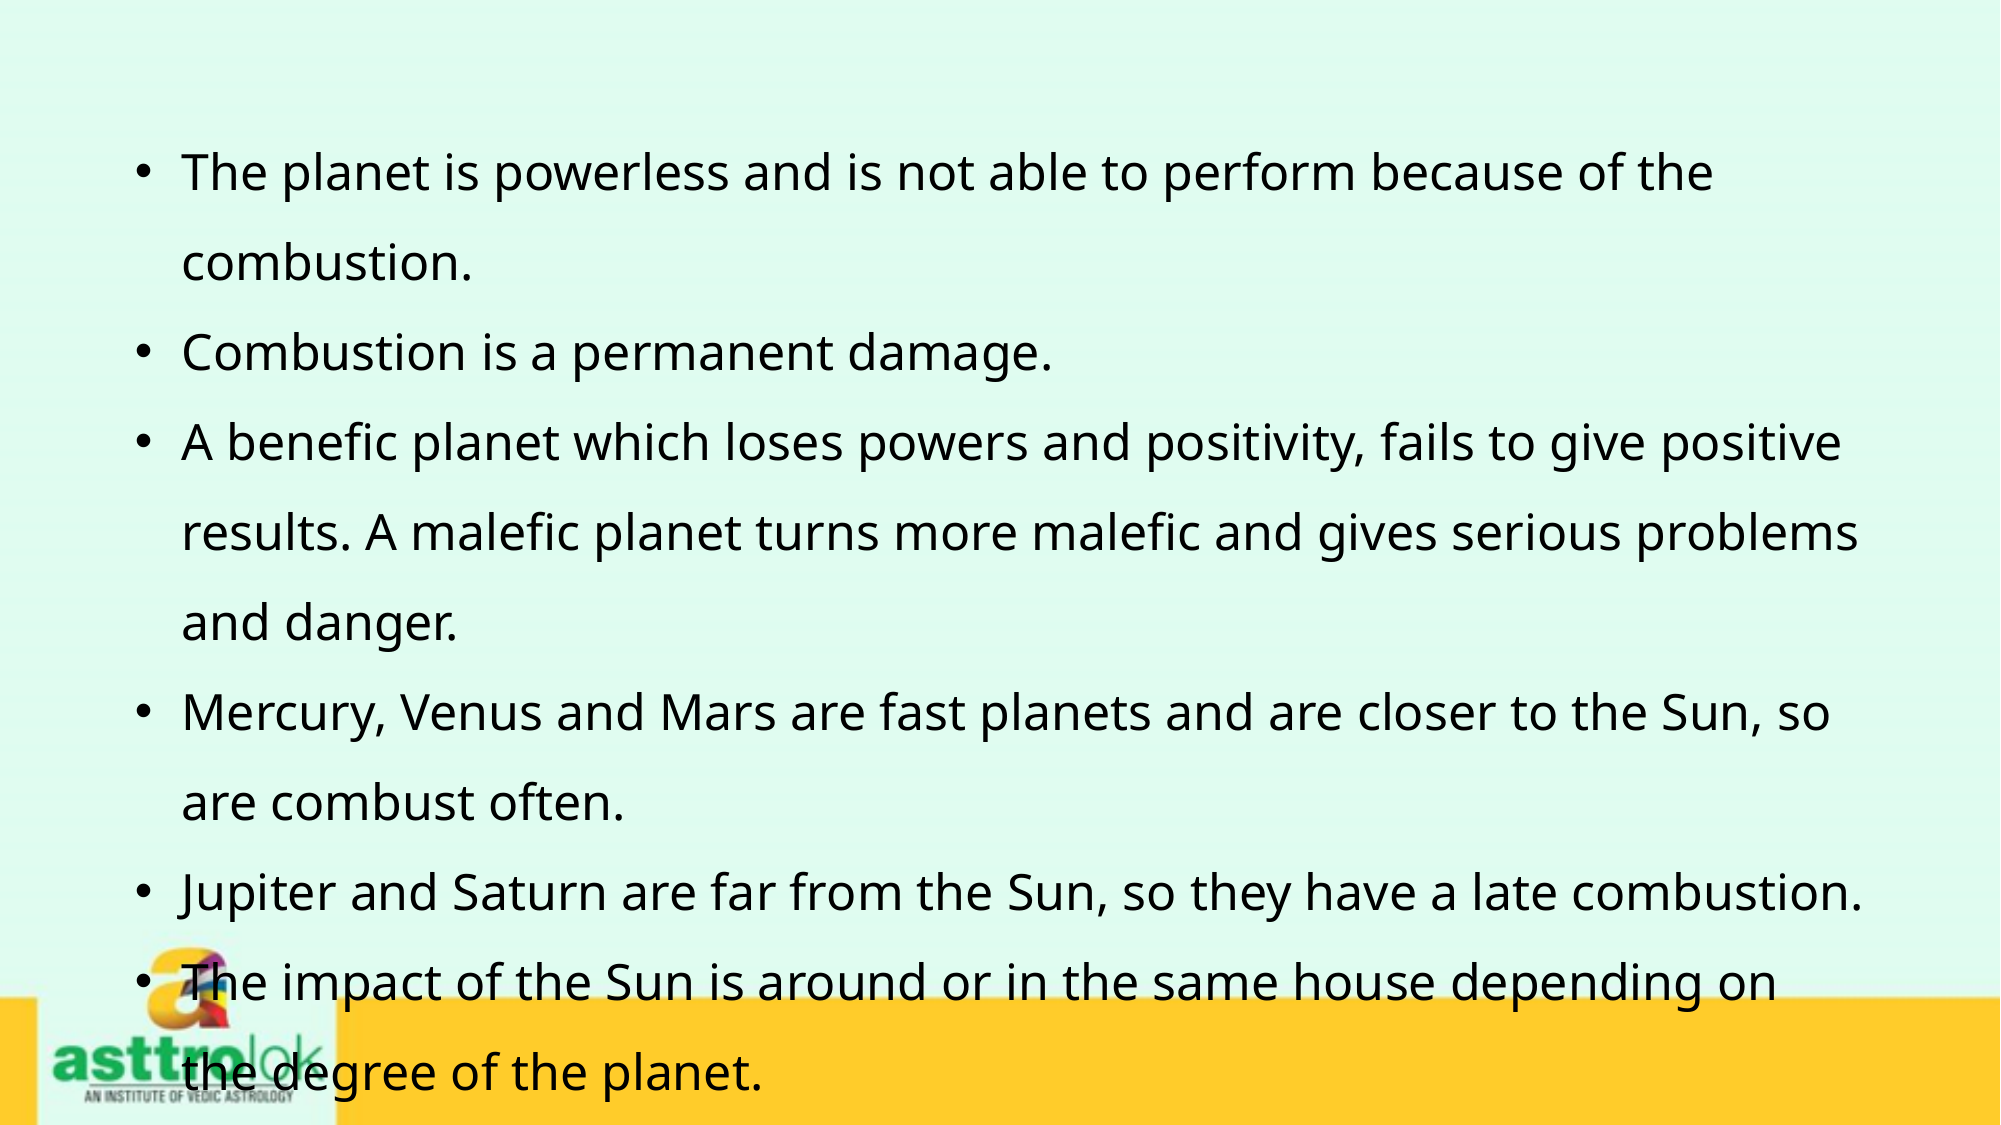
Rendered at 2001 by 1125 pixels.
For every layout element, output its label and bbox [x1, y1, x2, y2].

list [0, 0, 2000, 1125]
